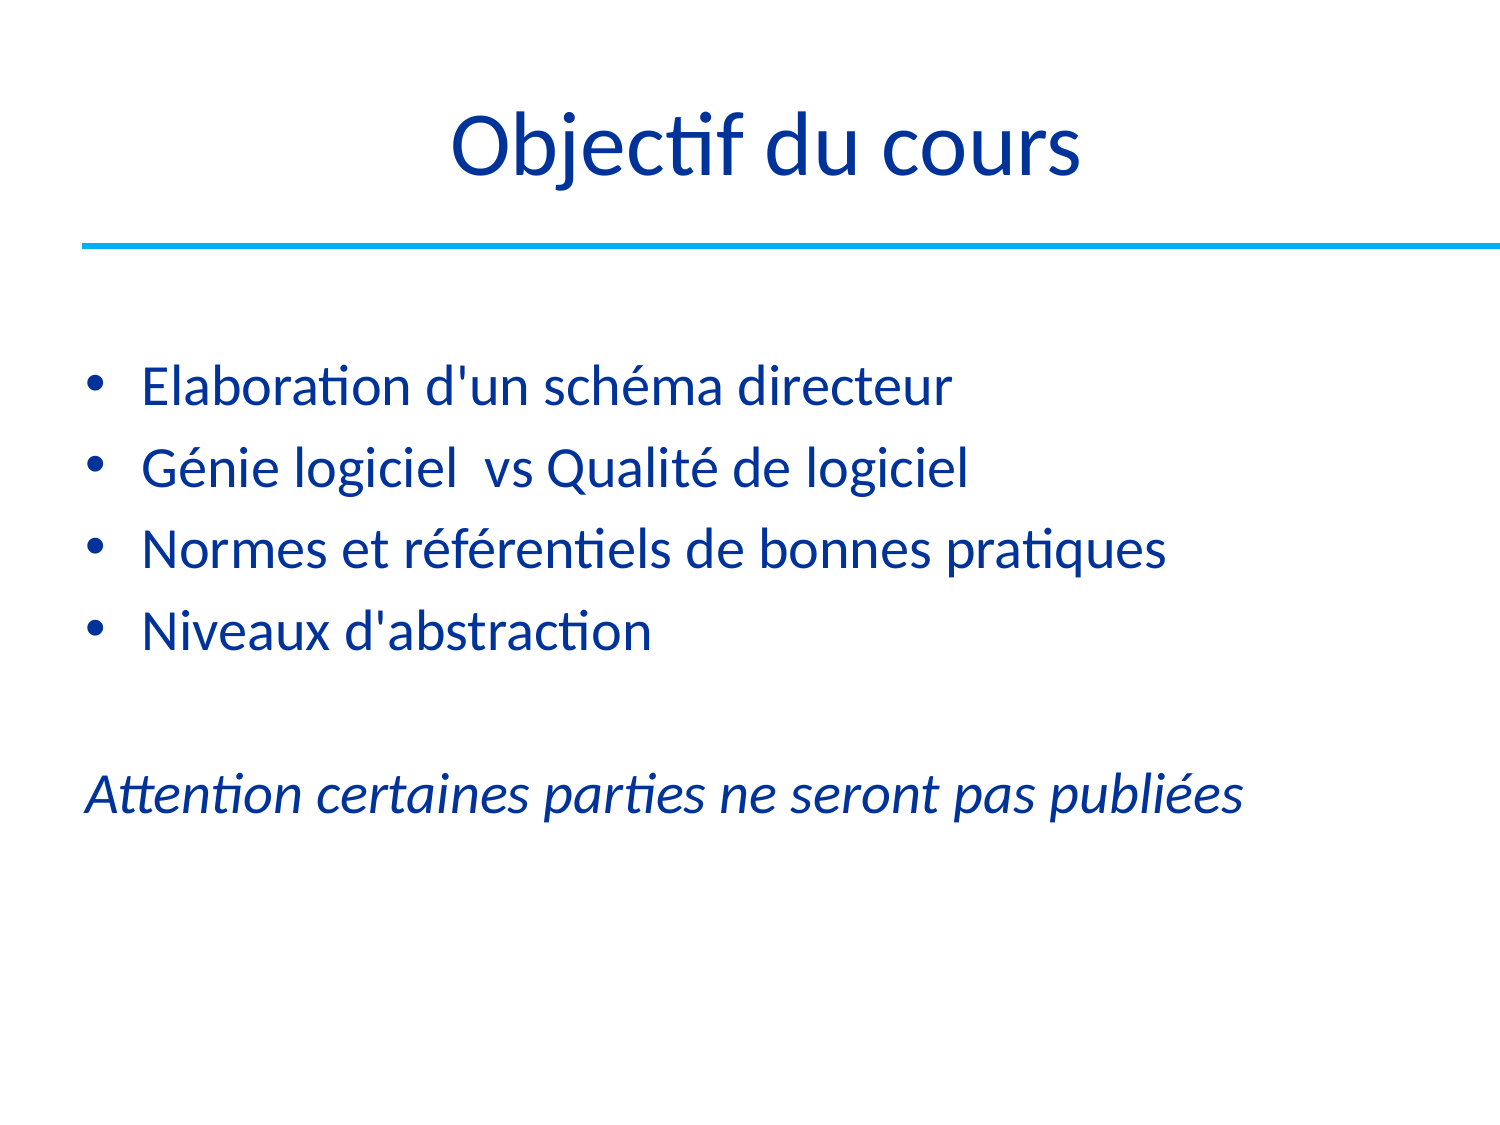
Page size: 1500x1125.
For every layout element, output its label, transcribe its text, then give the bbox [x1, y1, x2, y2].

list Elaboration d'un schéma directeur Génie logiciel vs Qualité de logiciel Normes et référentiels de bonnes pratiques Niveaux d'abstraction Attention certaines parties ne seront pas publiées [70, 314, 1459, 1071]
title Objectif du cours [74, 44, 1459, 233]
